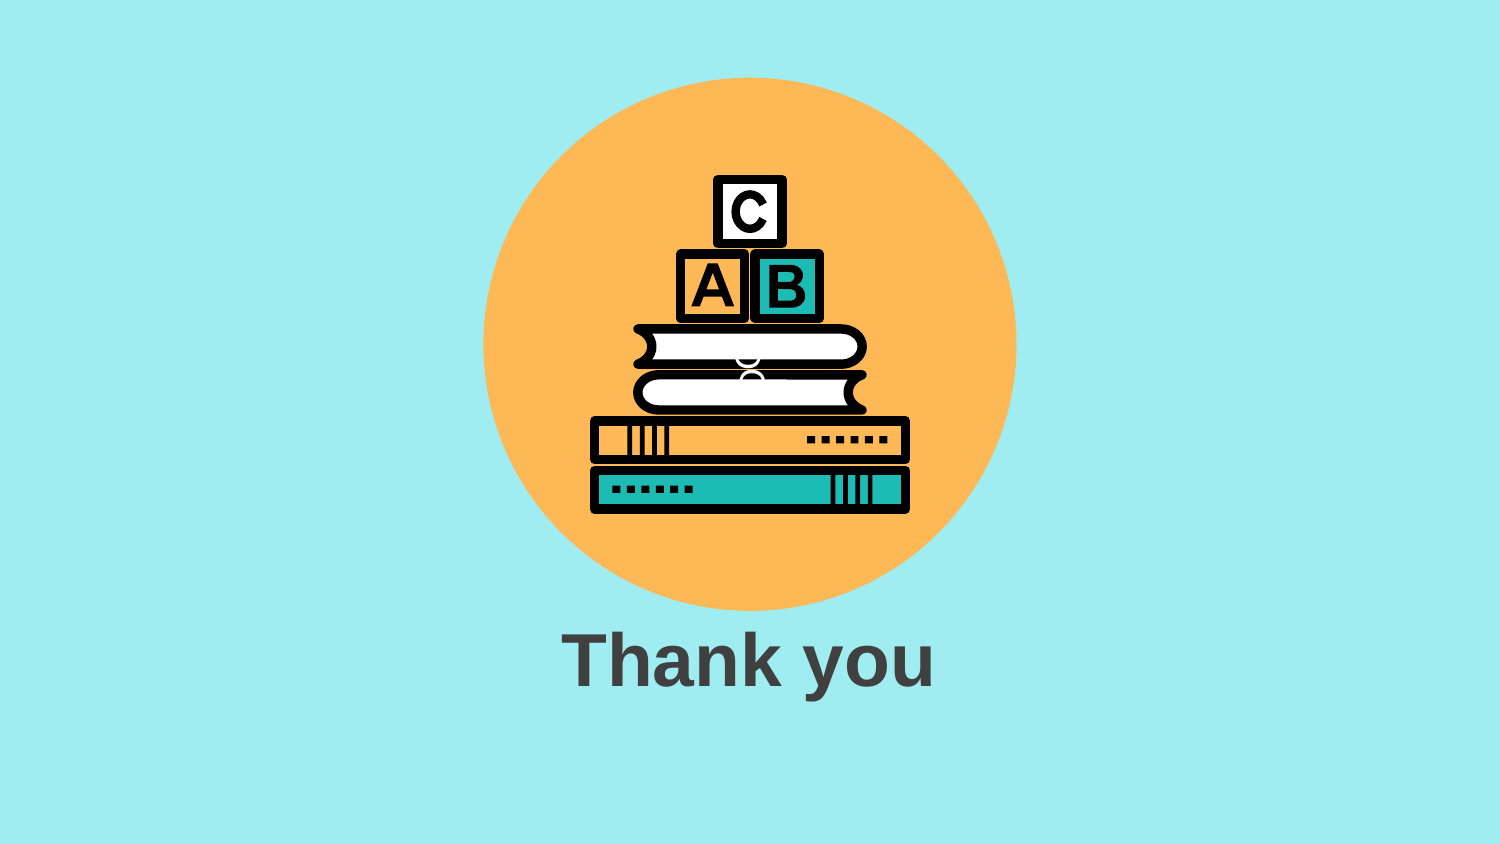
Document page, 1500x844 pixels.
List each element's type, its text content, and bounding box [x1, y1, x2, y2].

title Thank you [299, 611, 1198, 701]
